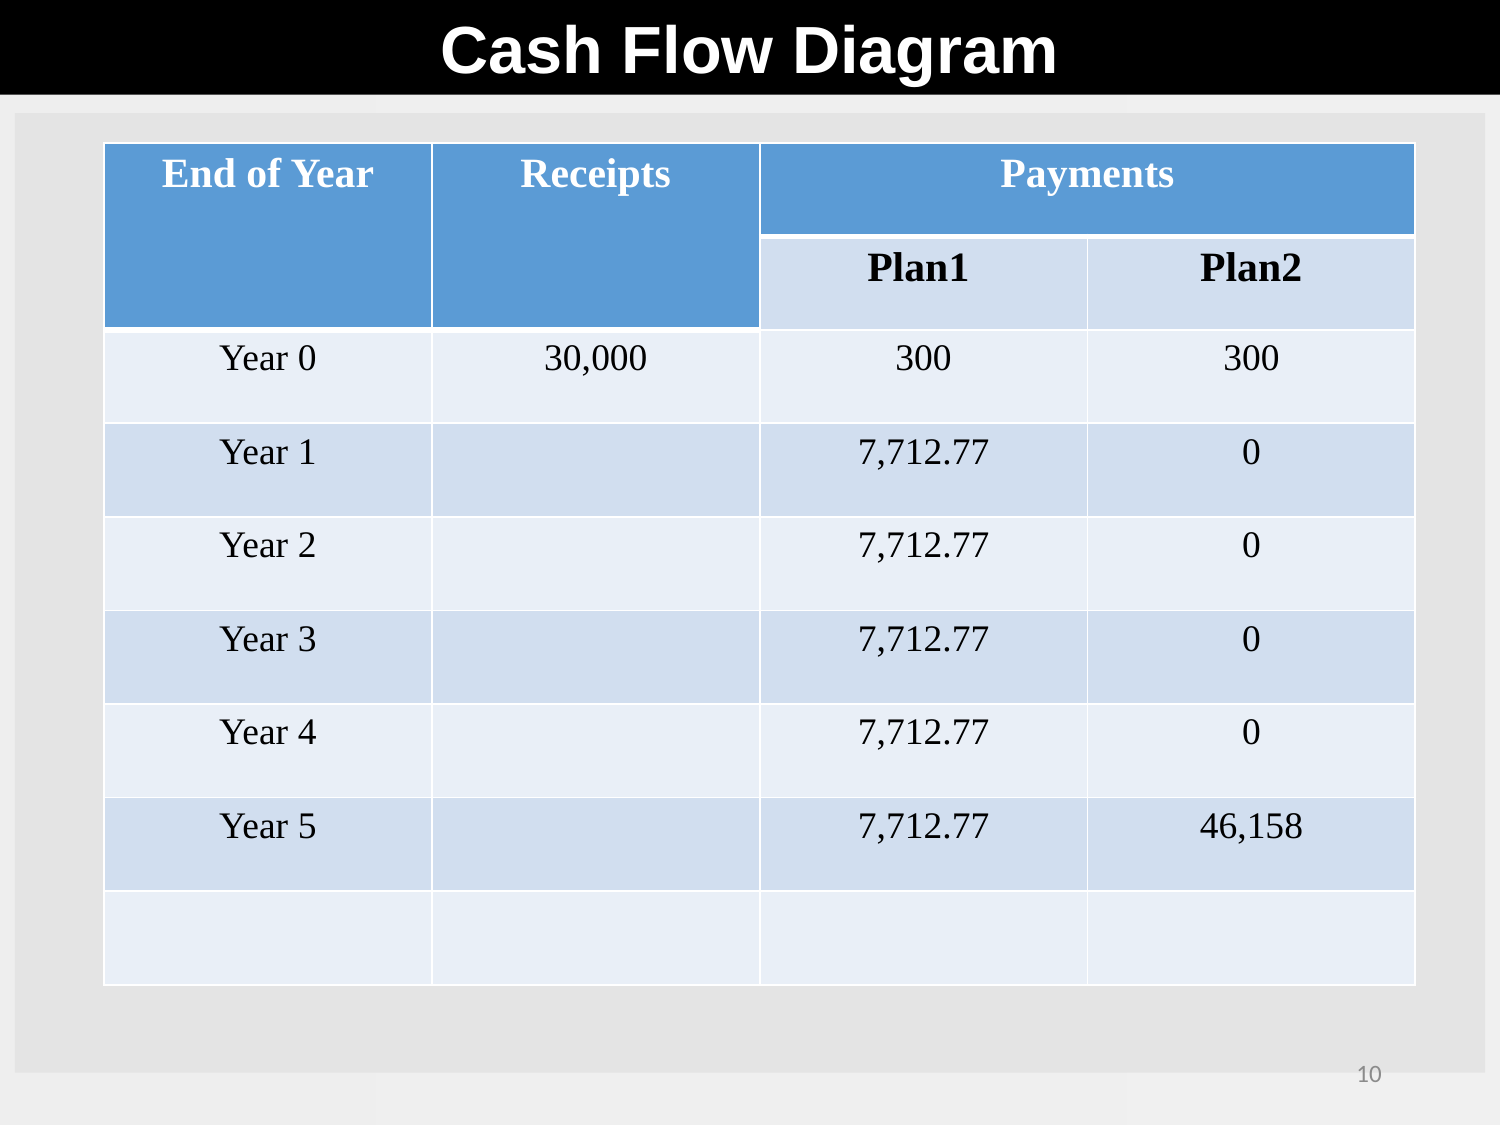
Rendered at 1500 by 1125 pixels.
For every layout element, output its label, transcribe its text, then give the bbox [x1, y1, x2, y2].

table_cell 7,712.77 [761, 705, 1087, 797]
table_cell 0 [1088, 705, 1414, 797]
table_cell Year 1 [105, 424, 431, 516]
text_box [14, 112, 1486, 1074]
table_cell Year 4 [105, 705, 431, 797]
table_header Payments [761, 144, 1414, 234]
table_cell 7,712.77 [761, 518, 1087, 610]
table_cell [761, 892, 1087, 984]
table_cell [105, 892, 431, 984]
table_header End of Year [105, 144, 431, 327]
table_cell [433, 892, 759, 984]
table_cell [433, 518, 759, 610]
table_cell 30,000 [433, 333, 759, 422]
table_cell 0 [1088, 611, 1414, 703]
table_cell 7,712.77 [761, 798, 1087, 890]
table_cell Year 2 [105, 518, 431, 610]
table_cell Year 0 [105, 333, 431, 422]
table_cell 46,158 [1088, 798, 1414, 890]
table_cell 7,712.77 [761, 424, 1087, 516]
table_cell [433, 798, 759, 890]
slide_number 10 [1059, 1042, 1397, 1103]
table_cell 300 [1088, 331, 1414, 422]
table_cell Year 3 [105, 611, 431, 703]
table_cell 300 [761, 331, 1087, 422]
table_cell [1088, 892, 1414, 984]
table_cell 0 [1088, 424, 1414, 516]
table_cell [433, 424, 759, 516]
table_cell [433, 705, 759, 797]
text_box Cash Flow Diagram [0, 0, 1500, 95]
table_cell Plan2 [1088, 239, 1414, 329]
table_cell Year 5 [105, 798, 431, 890]
table_cell [433, 611, 759, 703]
table_cell Plan1 [761, 239, 1087, 329]
table_cell 0 [1088, 518, 1414, 610]
table_cell 7,712.77 [761, 611, 1087, 703]
table_header Receipts [433, 144, 759, 327]
